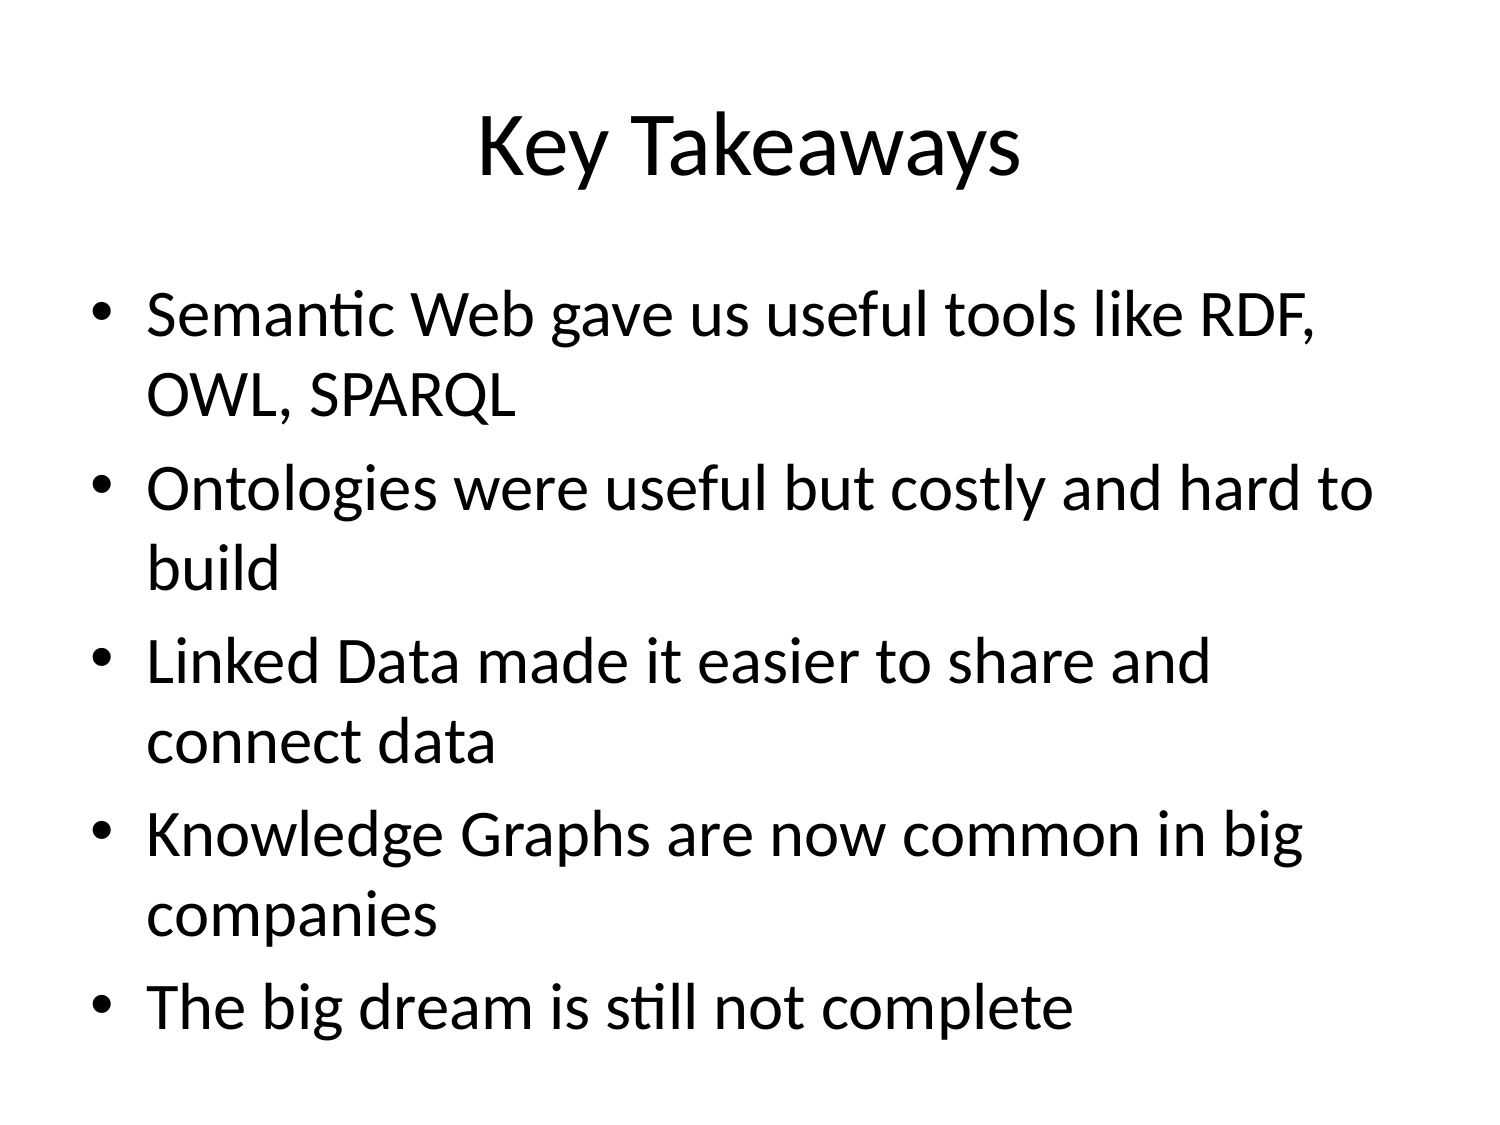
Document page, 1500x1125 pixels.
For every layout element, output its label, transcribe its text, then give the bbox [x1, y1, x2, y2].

list Semantic Web gave us useful tools like RDF, OWL, SPARQL Ontologies were useful but costly and hard to build Linked Data made it easier to share and connect data Knowledge Graphs are now common in big companies The big dream is still not complete [75, 262, 1425, 1005]
title Key Takeaways [75, 45, 1425, 233]
